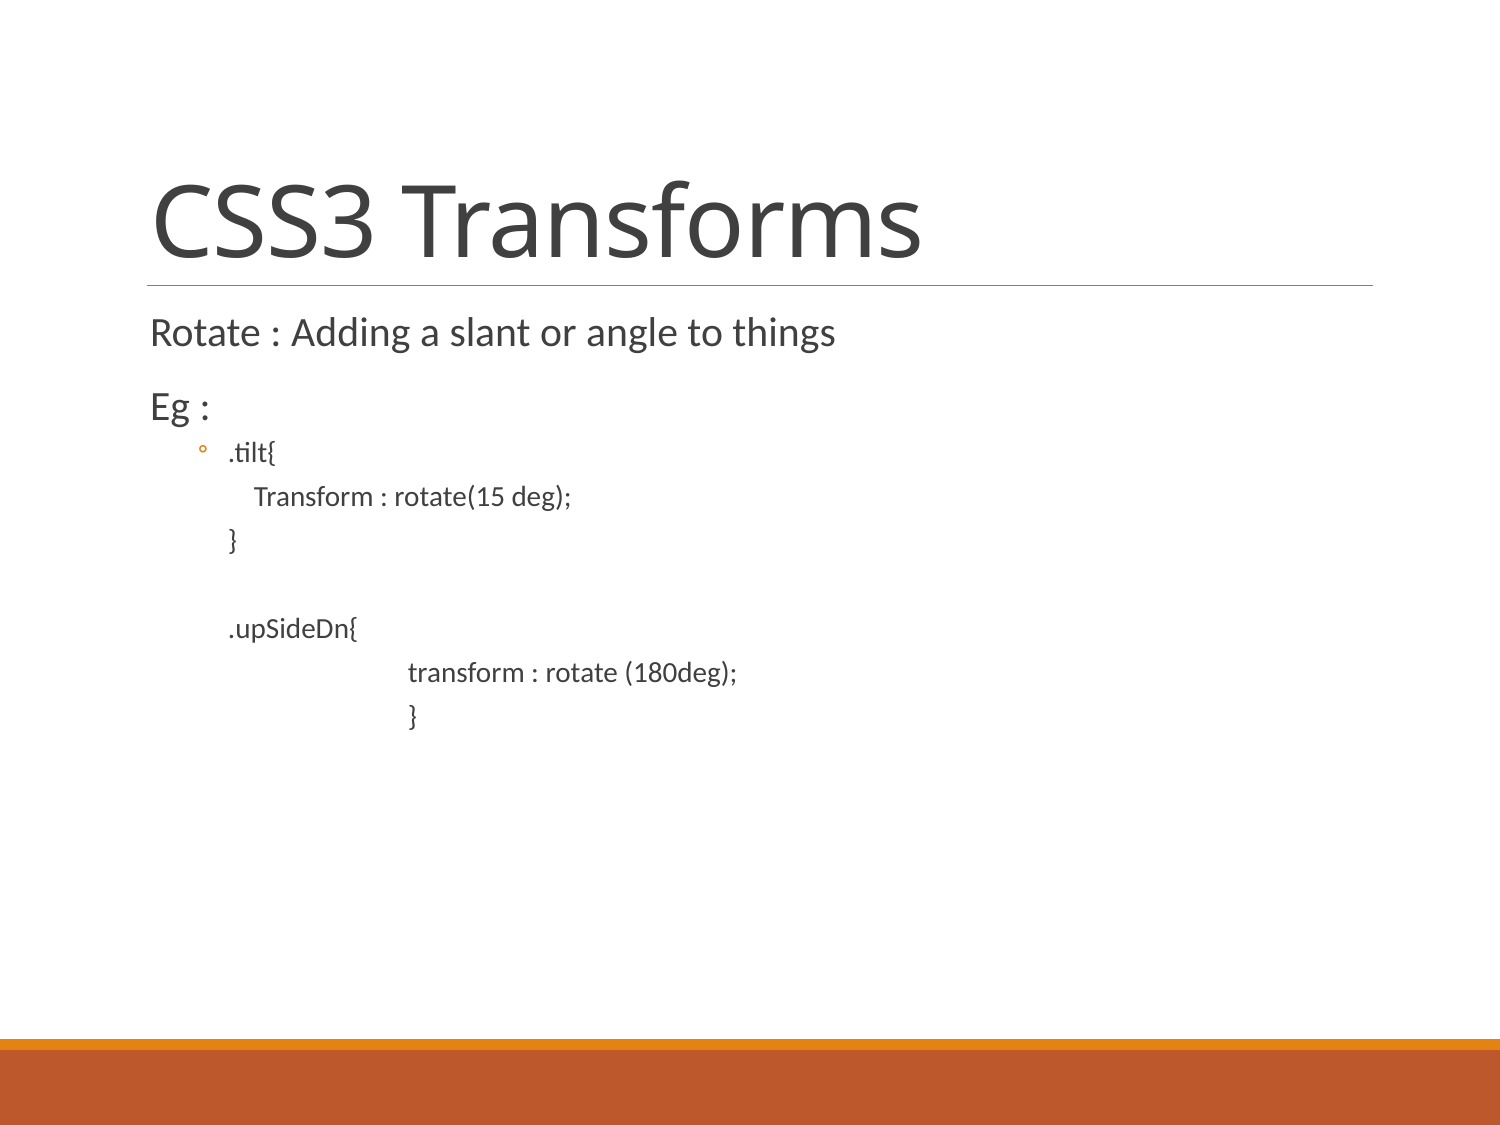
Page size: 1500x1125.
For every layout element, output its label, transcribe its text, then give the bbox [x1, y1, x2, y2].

list Rotate : Adding a slant or angle to things Eg : .tilt{ Transform : rotate(15 deg); } .upSideDn{ transform : rotate (180deg); } [135, 302, 1373, 963]
title CSS3 Transforms [135, 47, 1373, 285]
